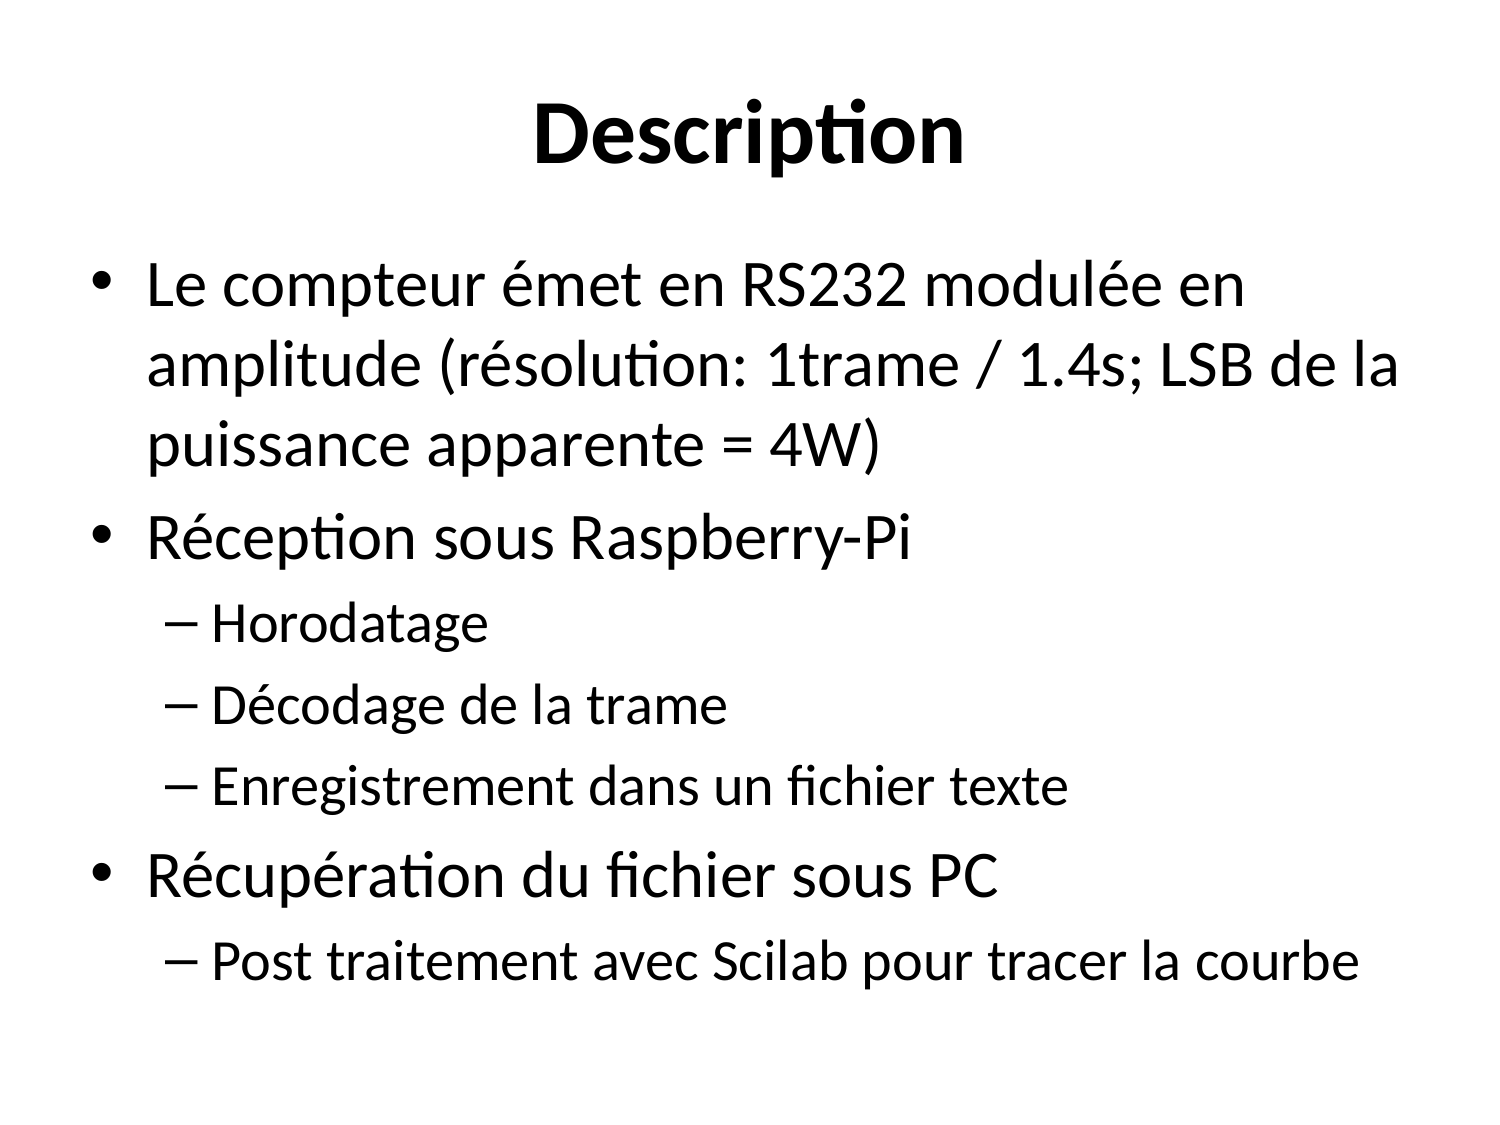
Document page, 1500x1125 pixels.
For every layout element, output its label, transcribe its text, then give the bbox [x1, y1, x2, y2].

list Le compteur émet en RS232 modulée en amplitude (résolution: 1trame / 1.4s; LSB de la puissance apparente = 4W) Réception sous Raspberry-Pi Horodatage Décodage de la trame Enregistrement dans un fichier texte Récupération du fichier sous PC Post traitement avec Scilab pour tracer la courbe [75, 231, 1425, 1106]
title Description [75, 45, 1425, 209]
